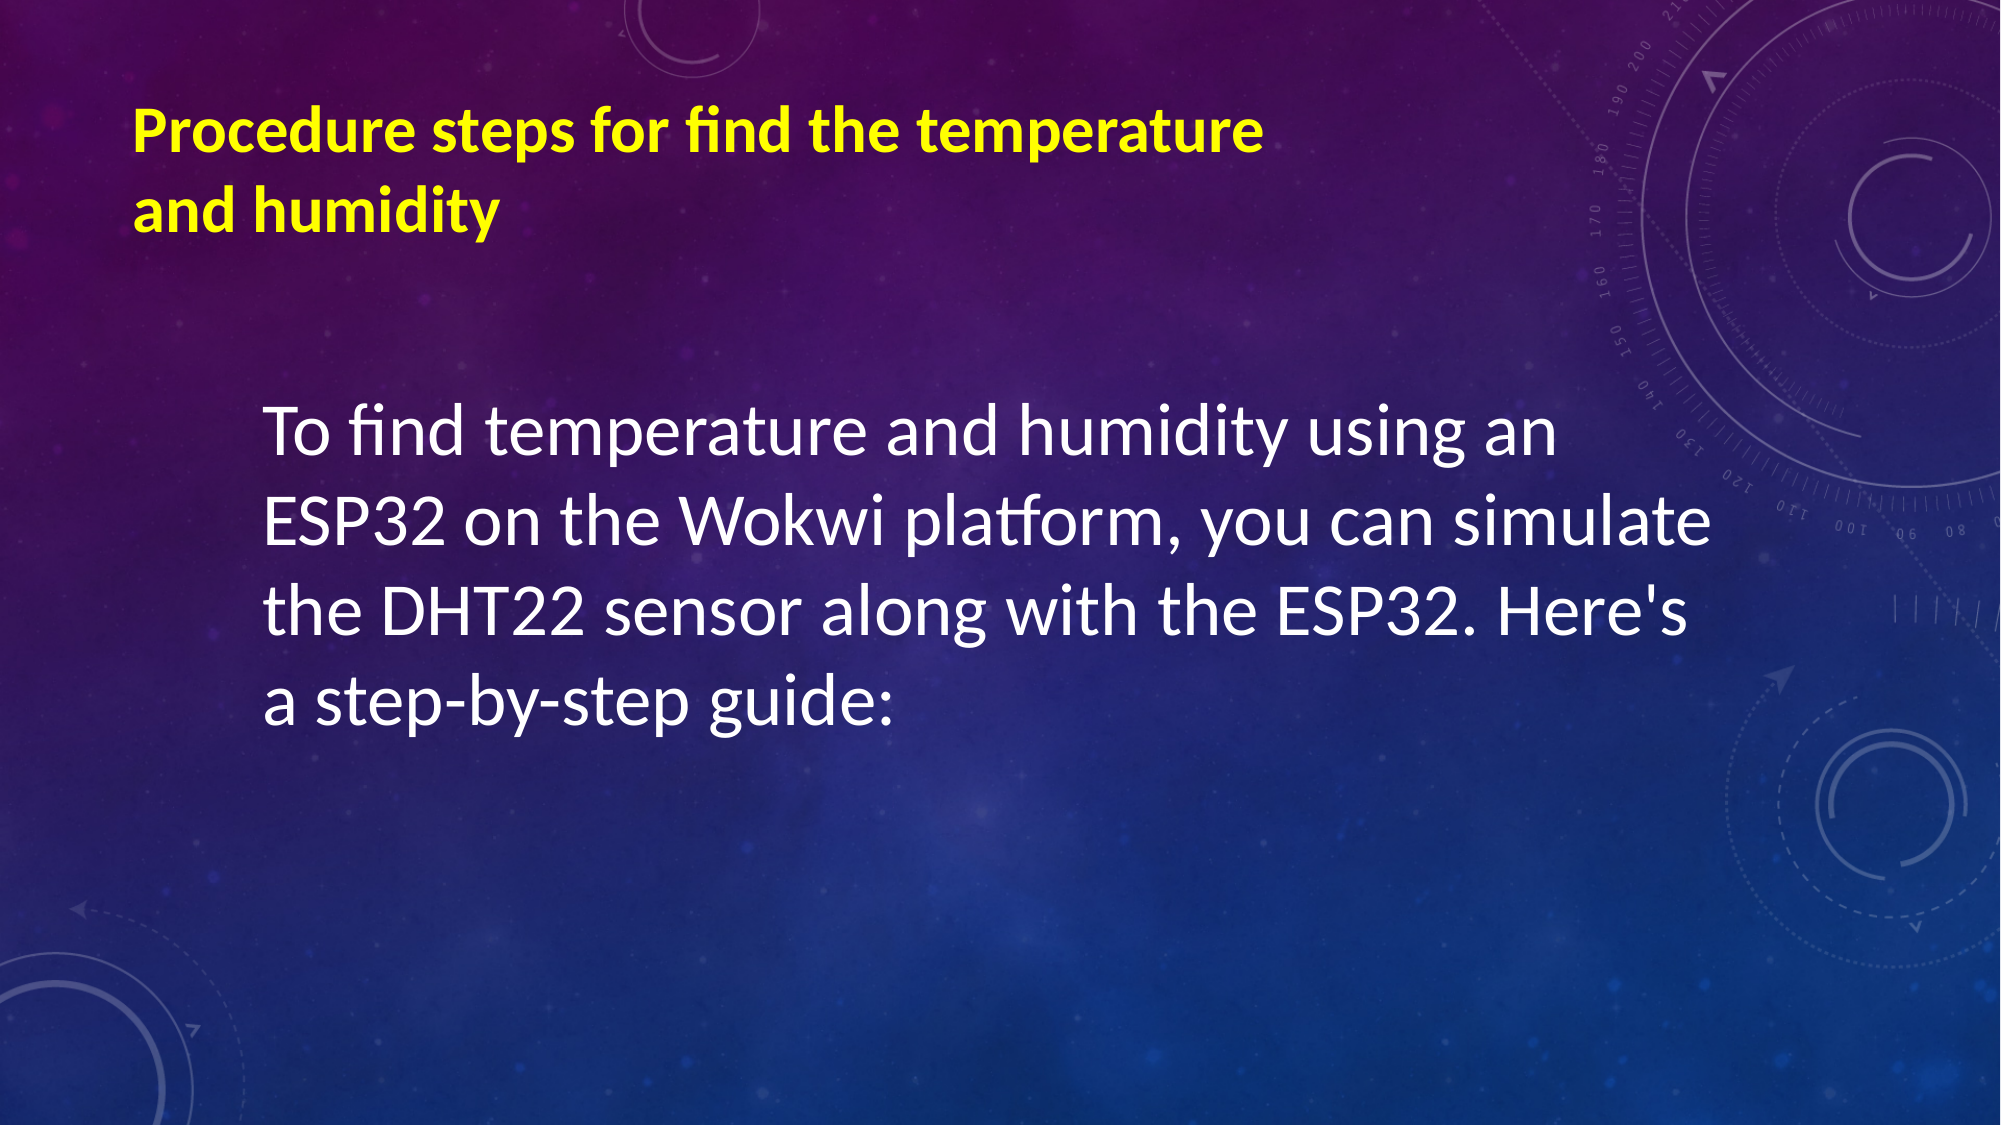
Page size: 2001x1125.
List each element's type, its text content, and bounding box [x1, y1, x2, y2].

picture [0, 0, 2001, 1125]
text_box To find temperature and humidity using an ESP32 on the Wokwi platform, you can simulate the DHT22 sensor along with the ESP32. Here's a step-by-step guide: [247, 373, 1753, 748]
text_box Procedure steps for find the temperature and humidity [118, 78, 1371, 254]
